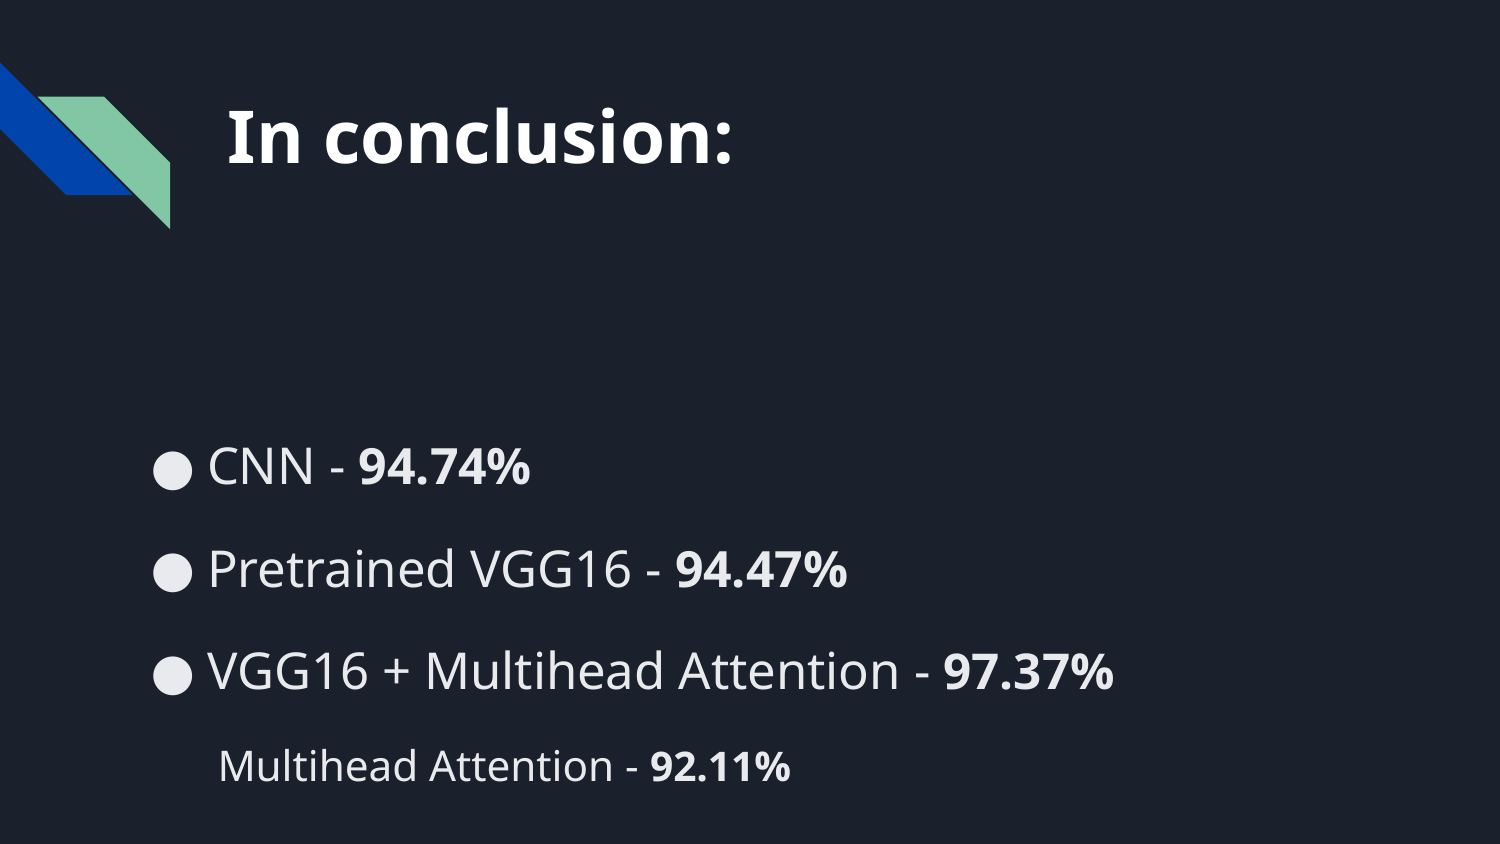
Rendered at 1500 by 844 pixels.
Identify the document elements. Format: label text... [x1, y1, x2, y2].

title CNN - 94.74% Pretrained VGG16 - 94.47% VGG16 + Multihead Attention - 97.37% Multihead Attention - 92.11% [130, 405, 1480, 810]
title In conclusion: [212, 60, 1368, 211]
